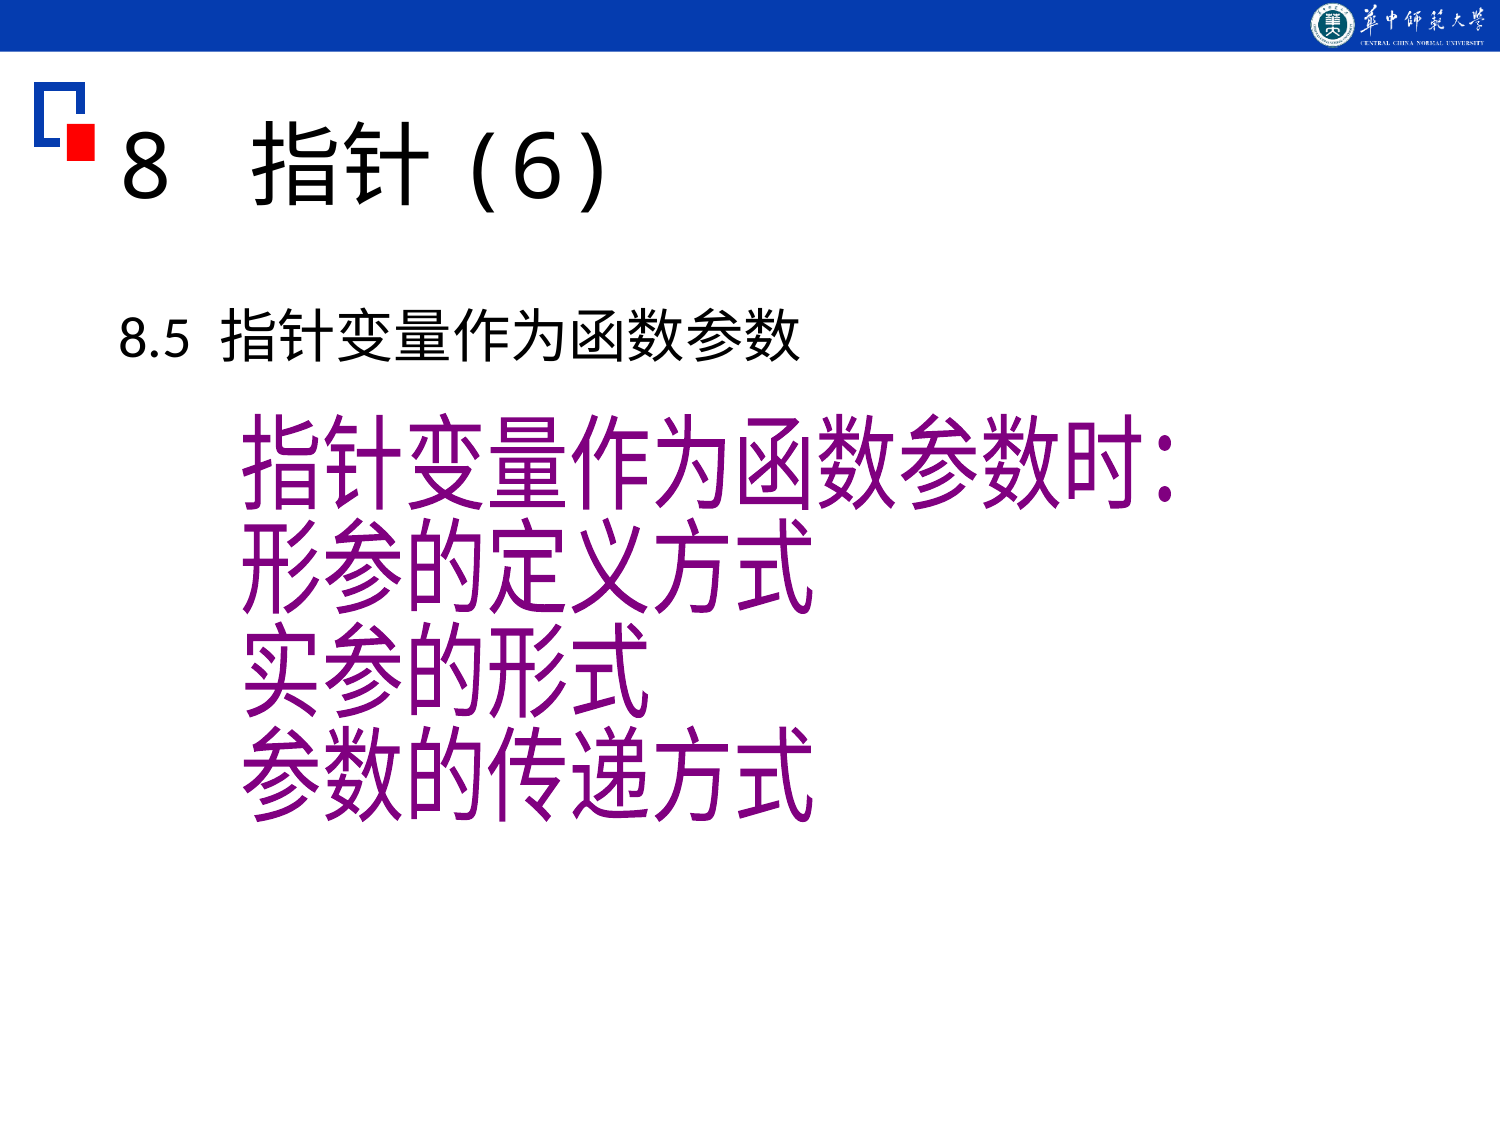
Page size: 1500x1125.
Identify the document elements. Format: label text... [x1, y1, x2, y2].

title 8 指针(6) [103, 59, 1397, 278]
list 8.5 指针变量作为函数参数 [103, 299, 1397, 1014]
picture [1310, 2, 1486, 48]
